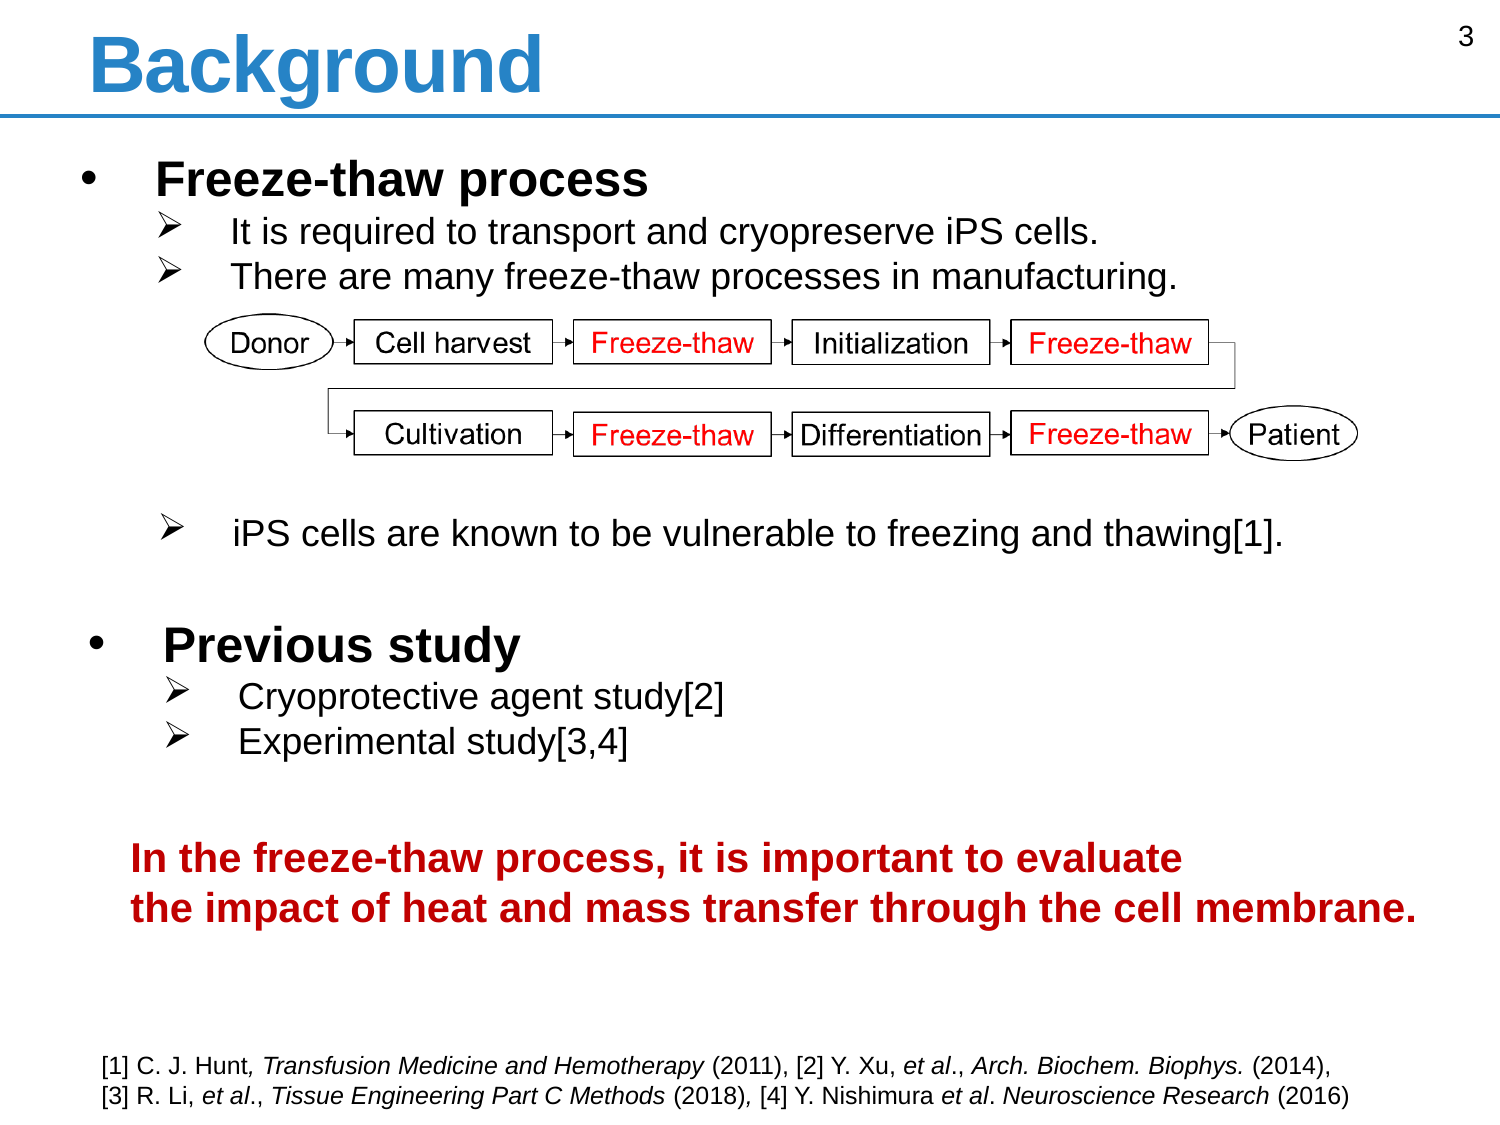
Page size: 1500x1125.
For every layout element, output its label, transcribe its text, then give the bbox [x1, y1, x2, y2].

text_box iPS cells are known to be vulnerable to freezing and thawing[1]. [142, 501, 1455, 562]
text_box Freeze-thaw process It is required to transport and cryopreserve iPS cells. There are many freeze-thaw processes in manufacturing. [65, 139, 1403, 305]
slide_number 2 [1327, 10, 1490, 71]
picture [203, 313, 1358, 470]
text_box Previous study Cryoprotective agent study[2] Experimental study[3,4] [73, 604, 1385, 770]
title Background [73, 19, 1373, 116]
text_box In the freeze-thaw process, it is important to evaluate the impact of heat and mass transfer through the cell membrane. [115, 823, 1446, 939]
text_box [1] C. J. Hunt, Transfusion Medicine and Hemotherapy (2011), [2] Y. Xu, et al., Arch. Biochem. Biophys. (2014), [3] R. Li, et al., Tissue Engineering Part C Methods (2018), [4] Y. Nishimura et al. Neuroscience Research (2016) [86, 1042, 1387, 1117]
